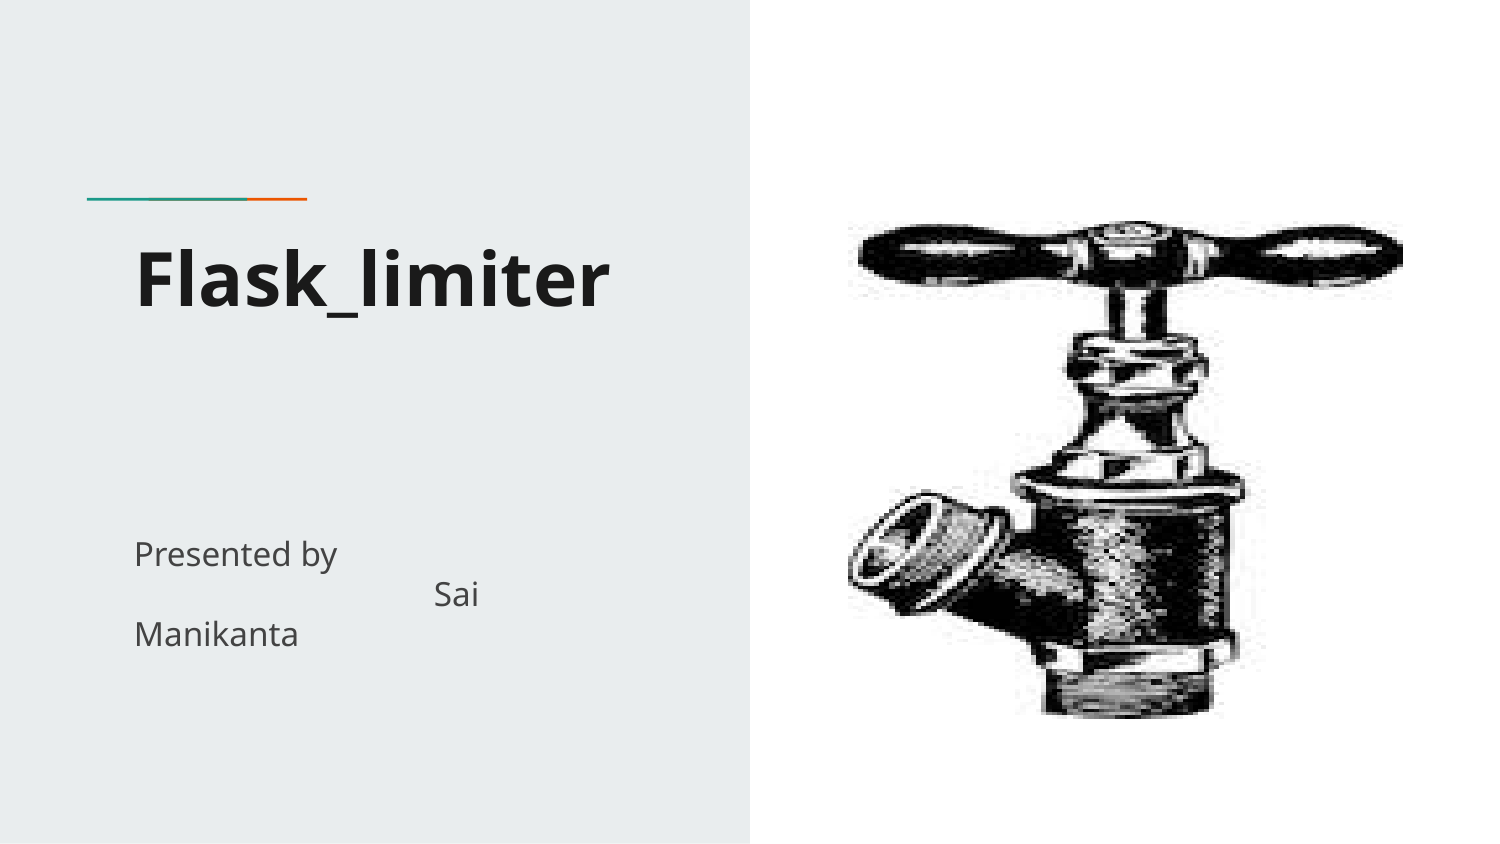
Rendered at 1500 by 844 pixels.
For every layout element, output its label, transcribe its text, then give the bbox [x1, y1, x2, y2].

picture [848, 221, 1403, 719]
title Flask_limiter [119, 216, 662, 494]
subtitle Presented by Sai Manikanta [118, 518, 661, 644]
